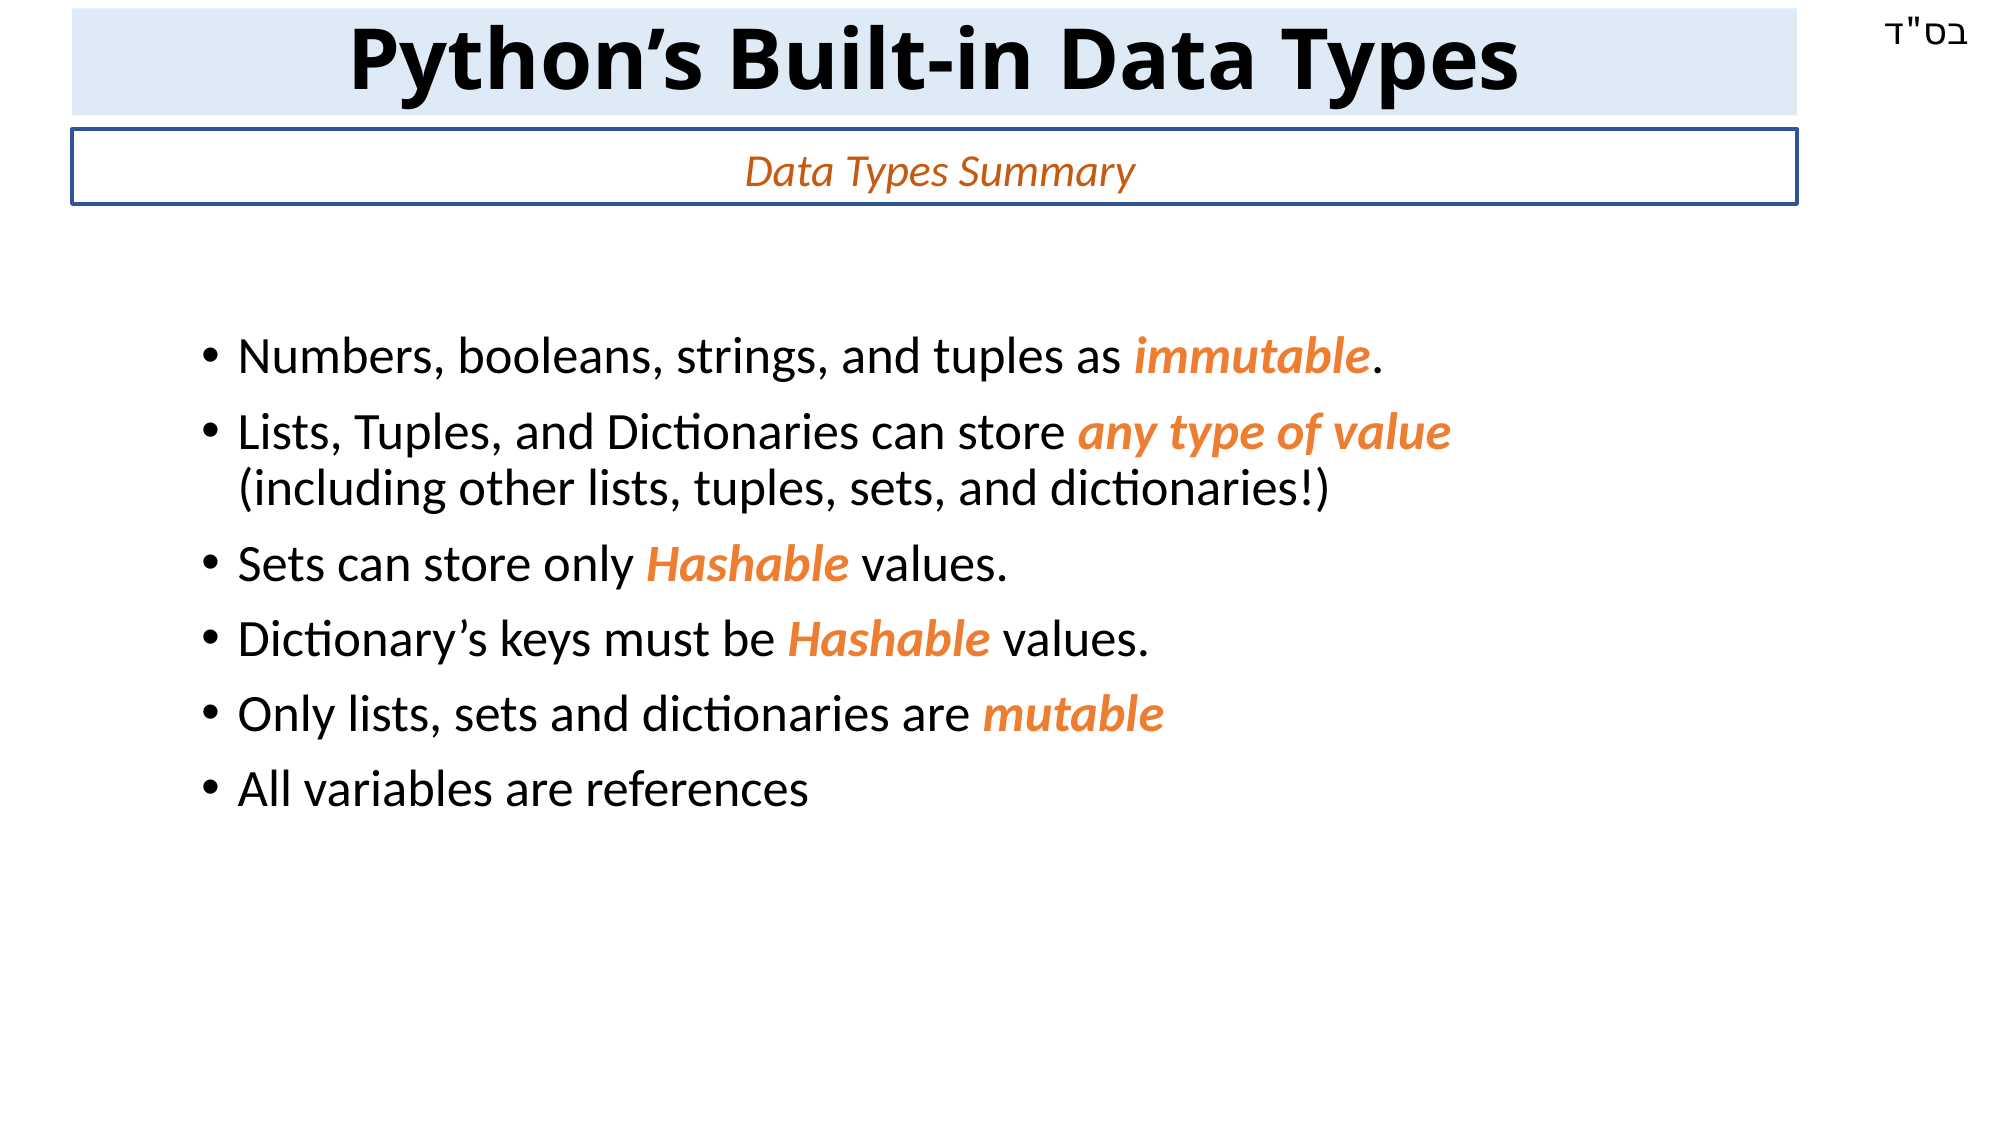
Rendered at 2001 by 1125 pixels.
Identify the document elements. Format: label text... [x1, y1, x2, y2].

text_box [72, 8, 1798, 205]
text_box Numbers, booleans, strings, and tuples as immutable. Lists, Tuples, and Dictionaries can store any type of value (including other lists, tuples, sets, and dictionaries!) Sets can store only Hashable values. Dictionary’s keys must be Hashable values. Only lists, sets and dictionaries are mutable All variables are references [186, 321, 1637, 827]
